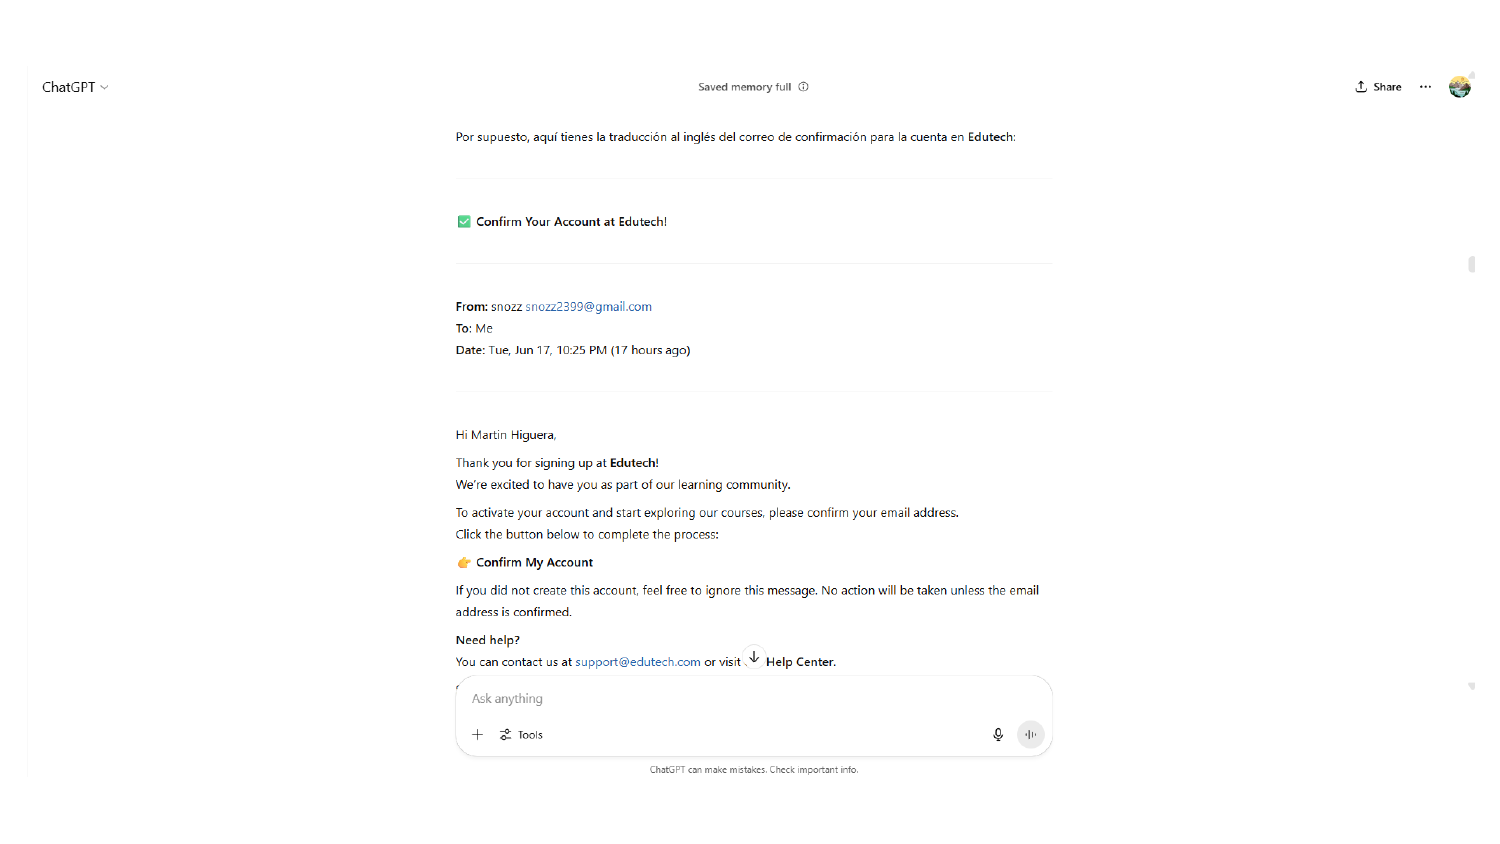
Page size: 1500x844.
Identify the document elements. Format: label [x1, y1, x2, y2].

picture [24, 66, 1476, 777]
